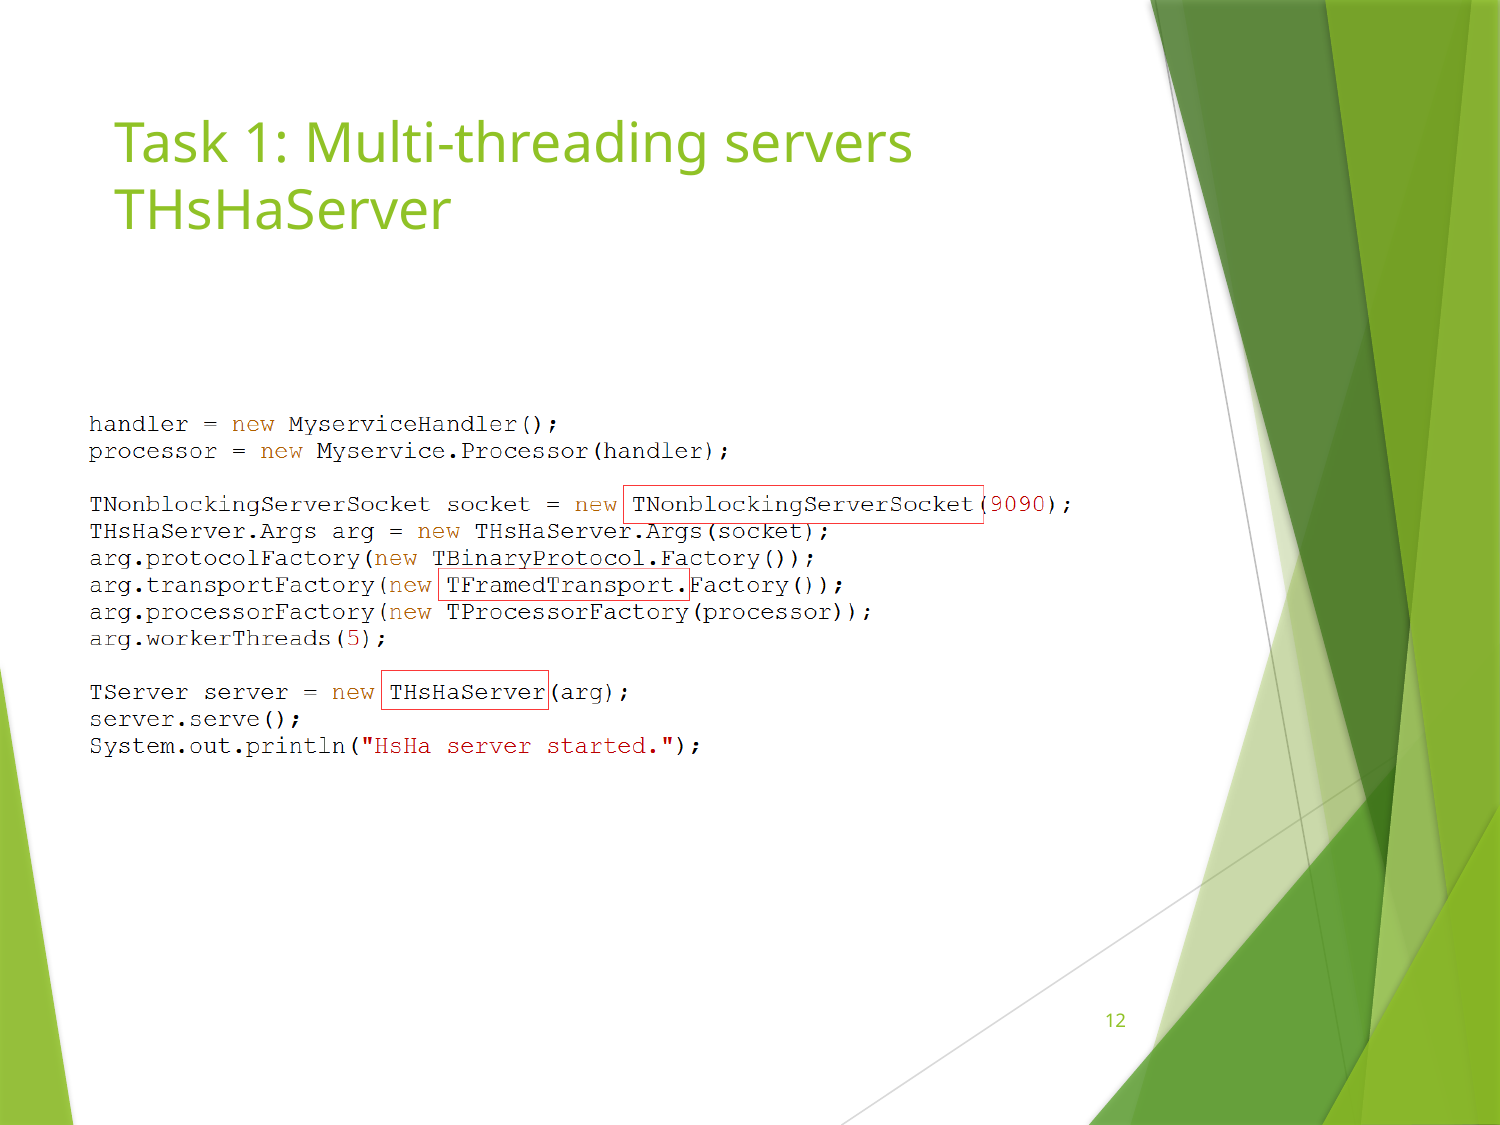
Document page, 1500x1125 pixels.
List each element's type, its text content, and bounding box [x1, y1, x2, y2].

picture [82, 409, 1085, 763]
slide_number 12 [1057, 991, 1142, 1051]
title Task 1: Multi-threading servers THsHaServer [99, 99, 1142, 317]
